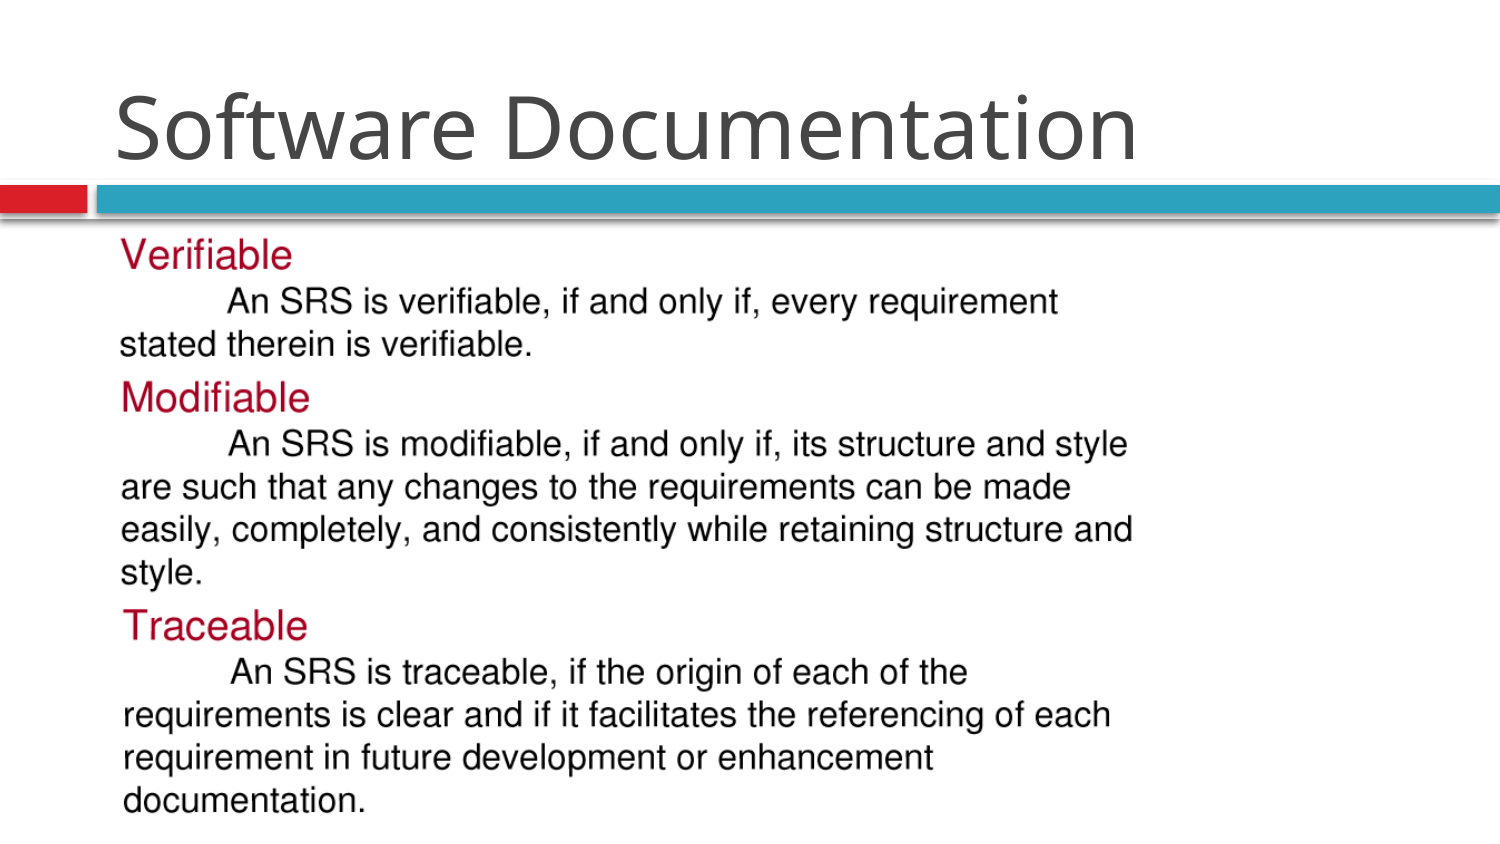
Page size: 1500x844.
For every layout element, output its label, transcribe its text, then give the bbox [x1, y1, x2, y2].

title Software Documentation [99, 19, 1438, 185]
picture [113, 231, 1137, 821]
